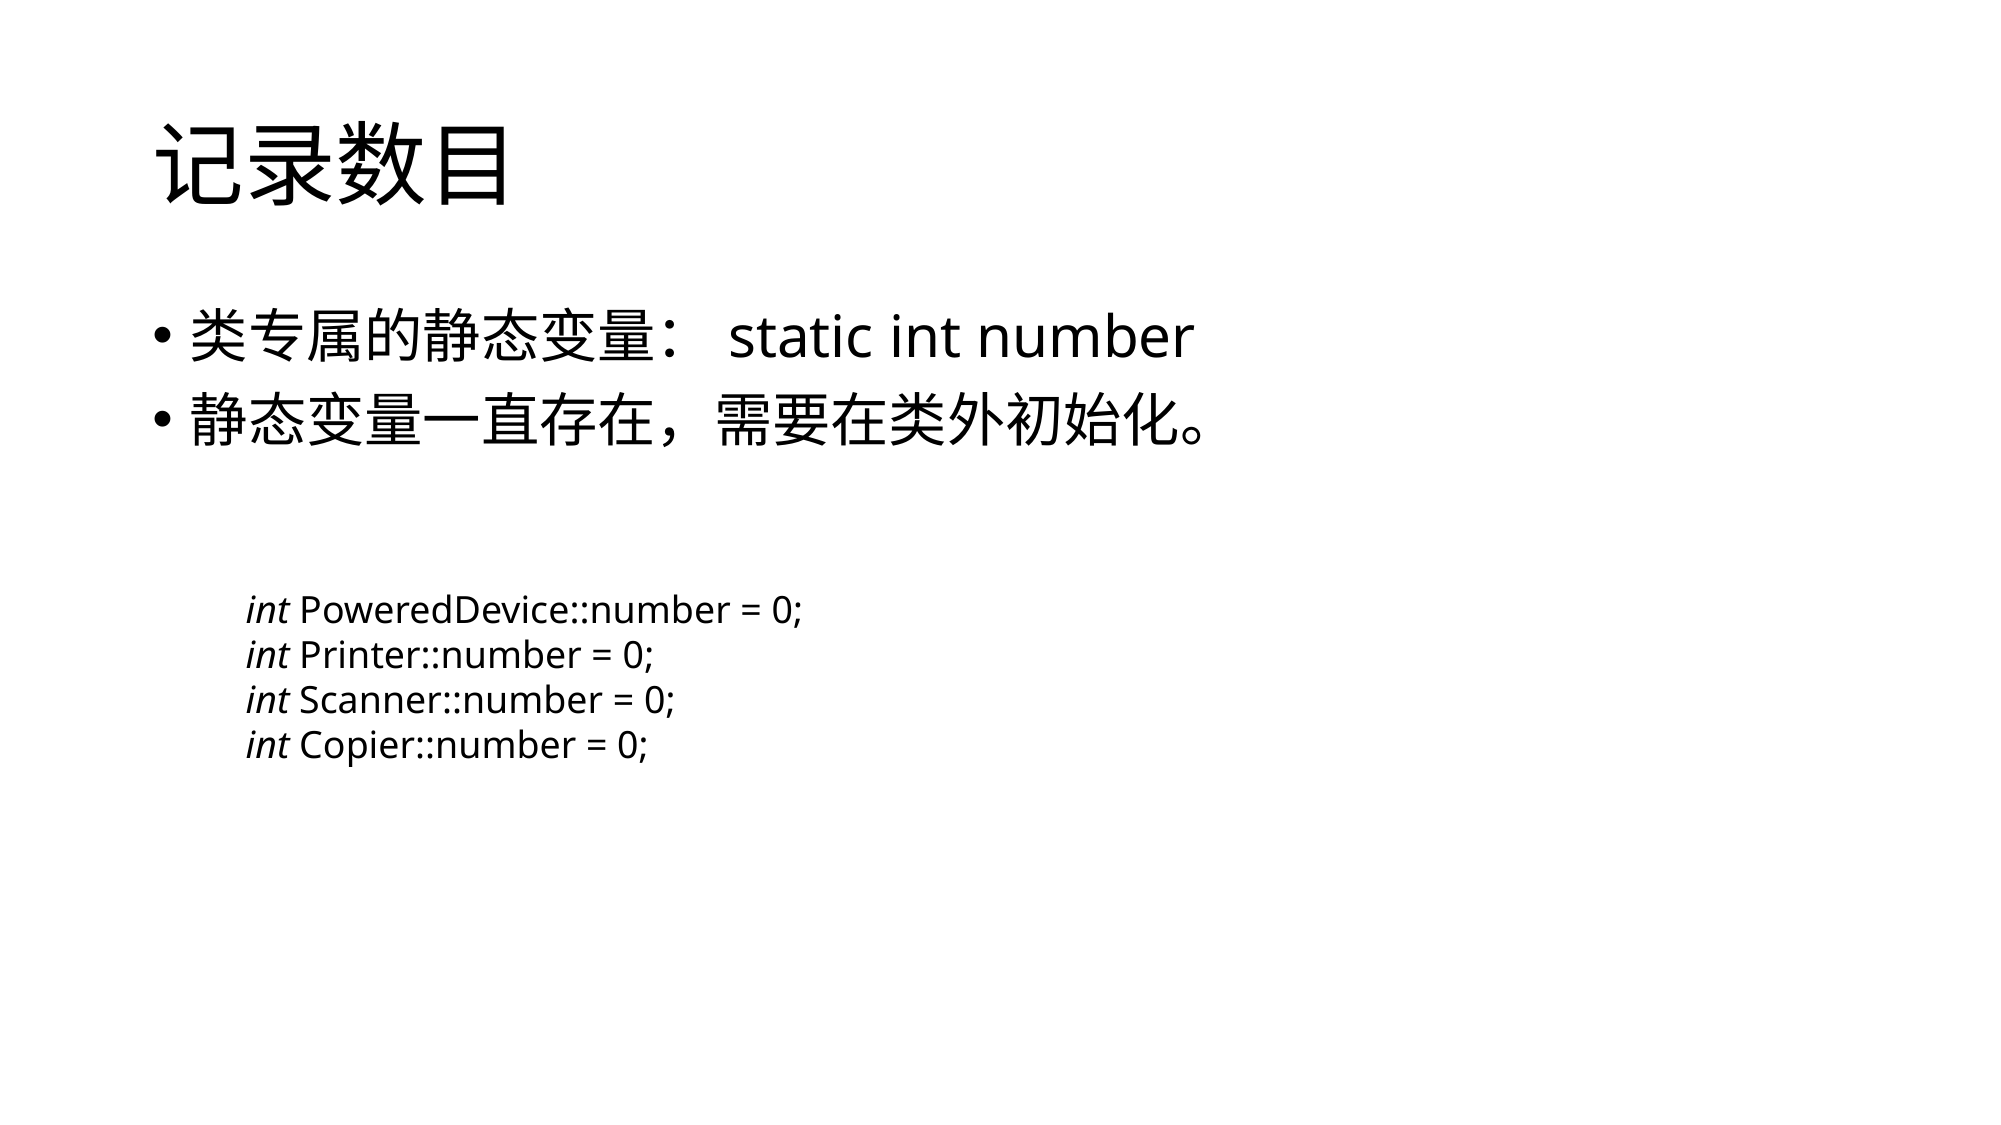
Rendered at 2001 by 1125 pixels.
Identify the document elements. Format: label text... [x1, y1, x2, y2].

title 记录数目 [137, 59, 1863, 278]
list 类专属的静态变量：static int number 静态变量一直存在，需要在类外初始化。 [137, 299, 1863, 1014]
text_box int PoweredDevice::number = 0; int Printer::number = 0; int Scanner::number = 0; int Copier::number = 0; [230, 578, 1231, 774]
